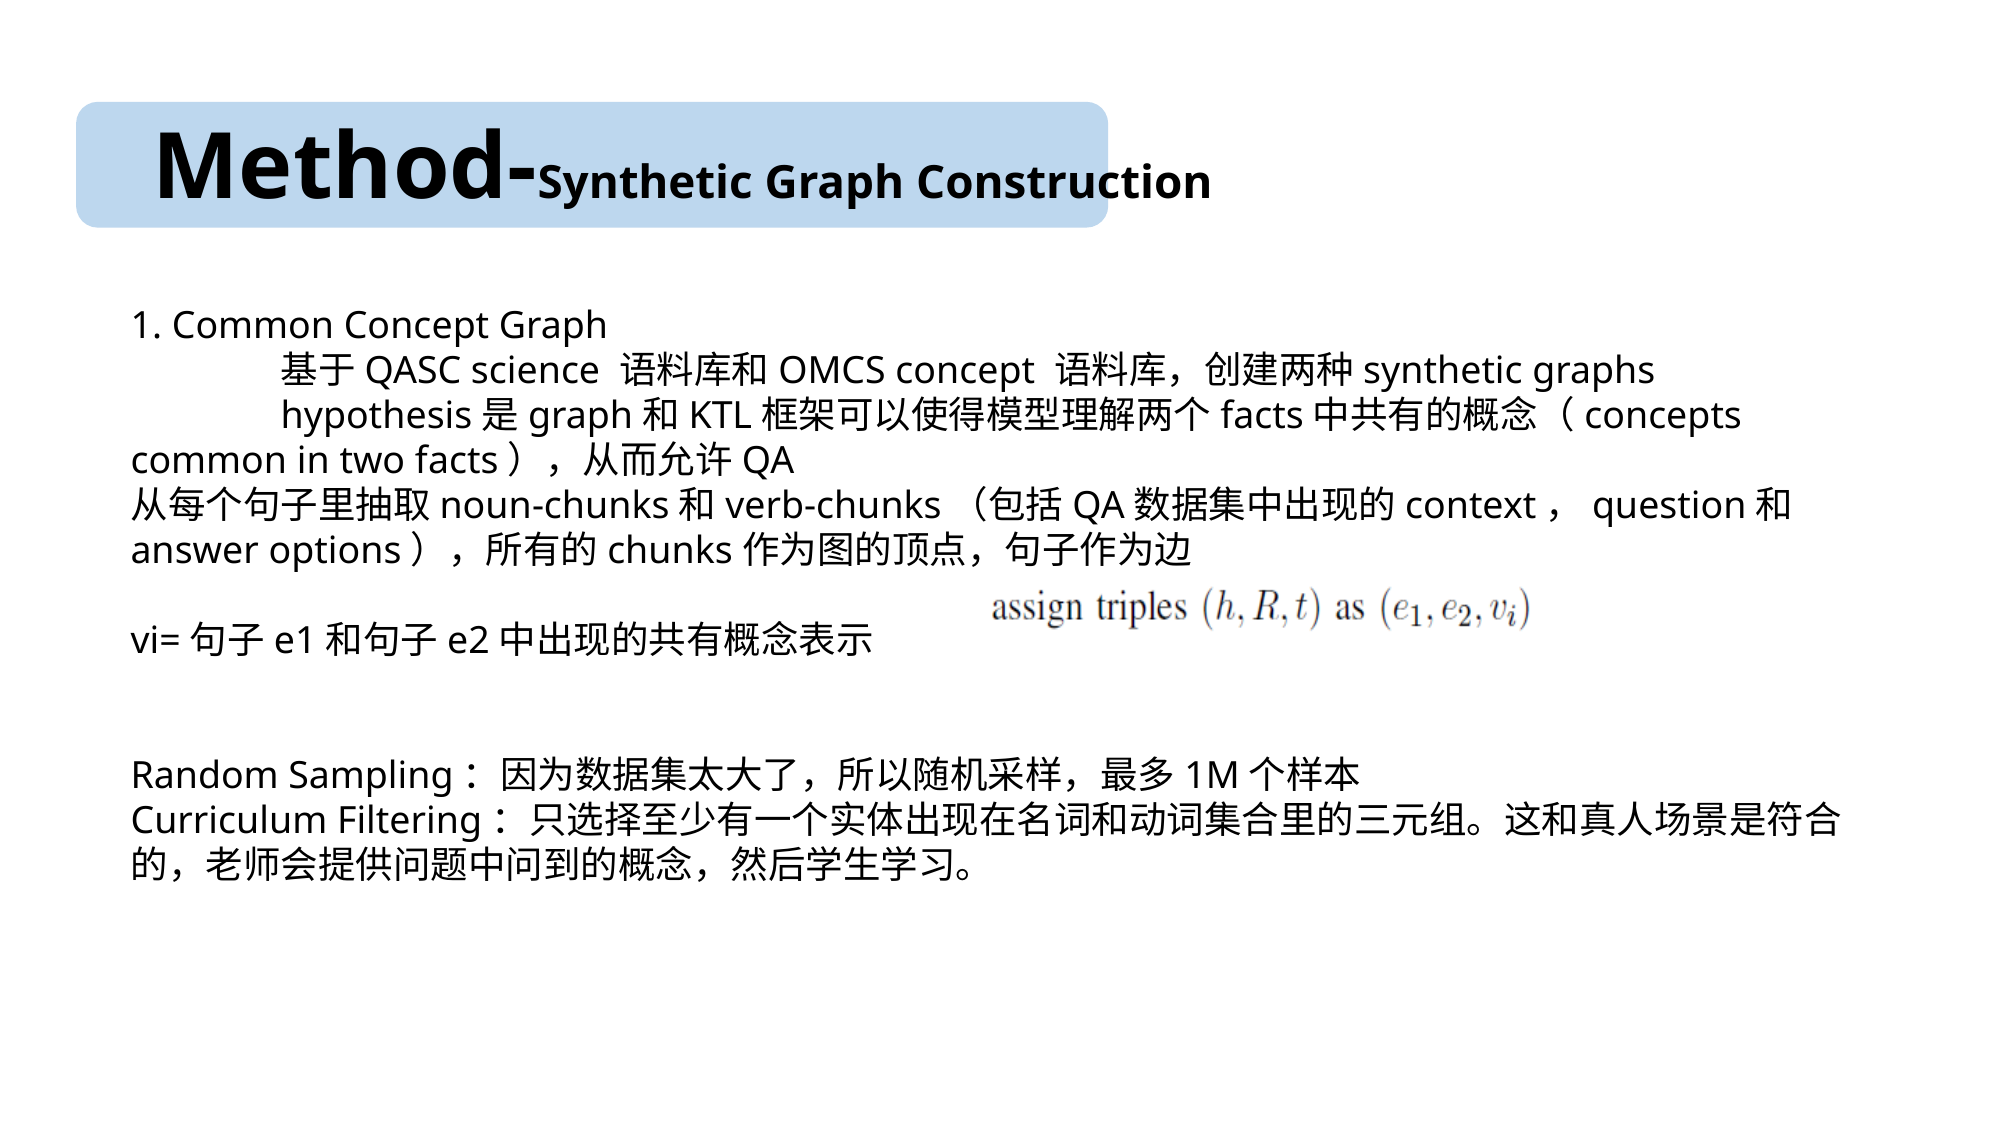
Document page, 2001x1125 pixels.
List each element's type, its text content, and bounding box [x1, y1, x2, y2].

text_box [76, 101, 137, 228]
picture [987, 579, 1539, 641]
text_box 1. Common Concept Graph 基于QASC science 语料库和OMCS concept 语料库，创建两种synthetic graphs hypothesis是graph和KTL框架可以使得模型理解两个facts中共有的概念（concepts common in two facts），从而允许QA 从每个句子里抽取noun-chunks和verb-chunks（包括QA数据集中出现的context，question和answer options），所有的chunks作为图的顶点，句子作为边 vi=句子e1和句子e2中出现的共有概念表示 Random Sampling：因为数据集太大了，所以随机采样，最多1M个样本 Curriculum Filtering：只选择至少有一个实体出现在名词和动词集合里的三元组。这和真人场景是符合的，老师会提供问题中问到的概念，然后学生学习。 [115, 294, 1859, 1029]
title Method-Synthetic Graph Construction [137, 59, 1863, 278]
